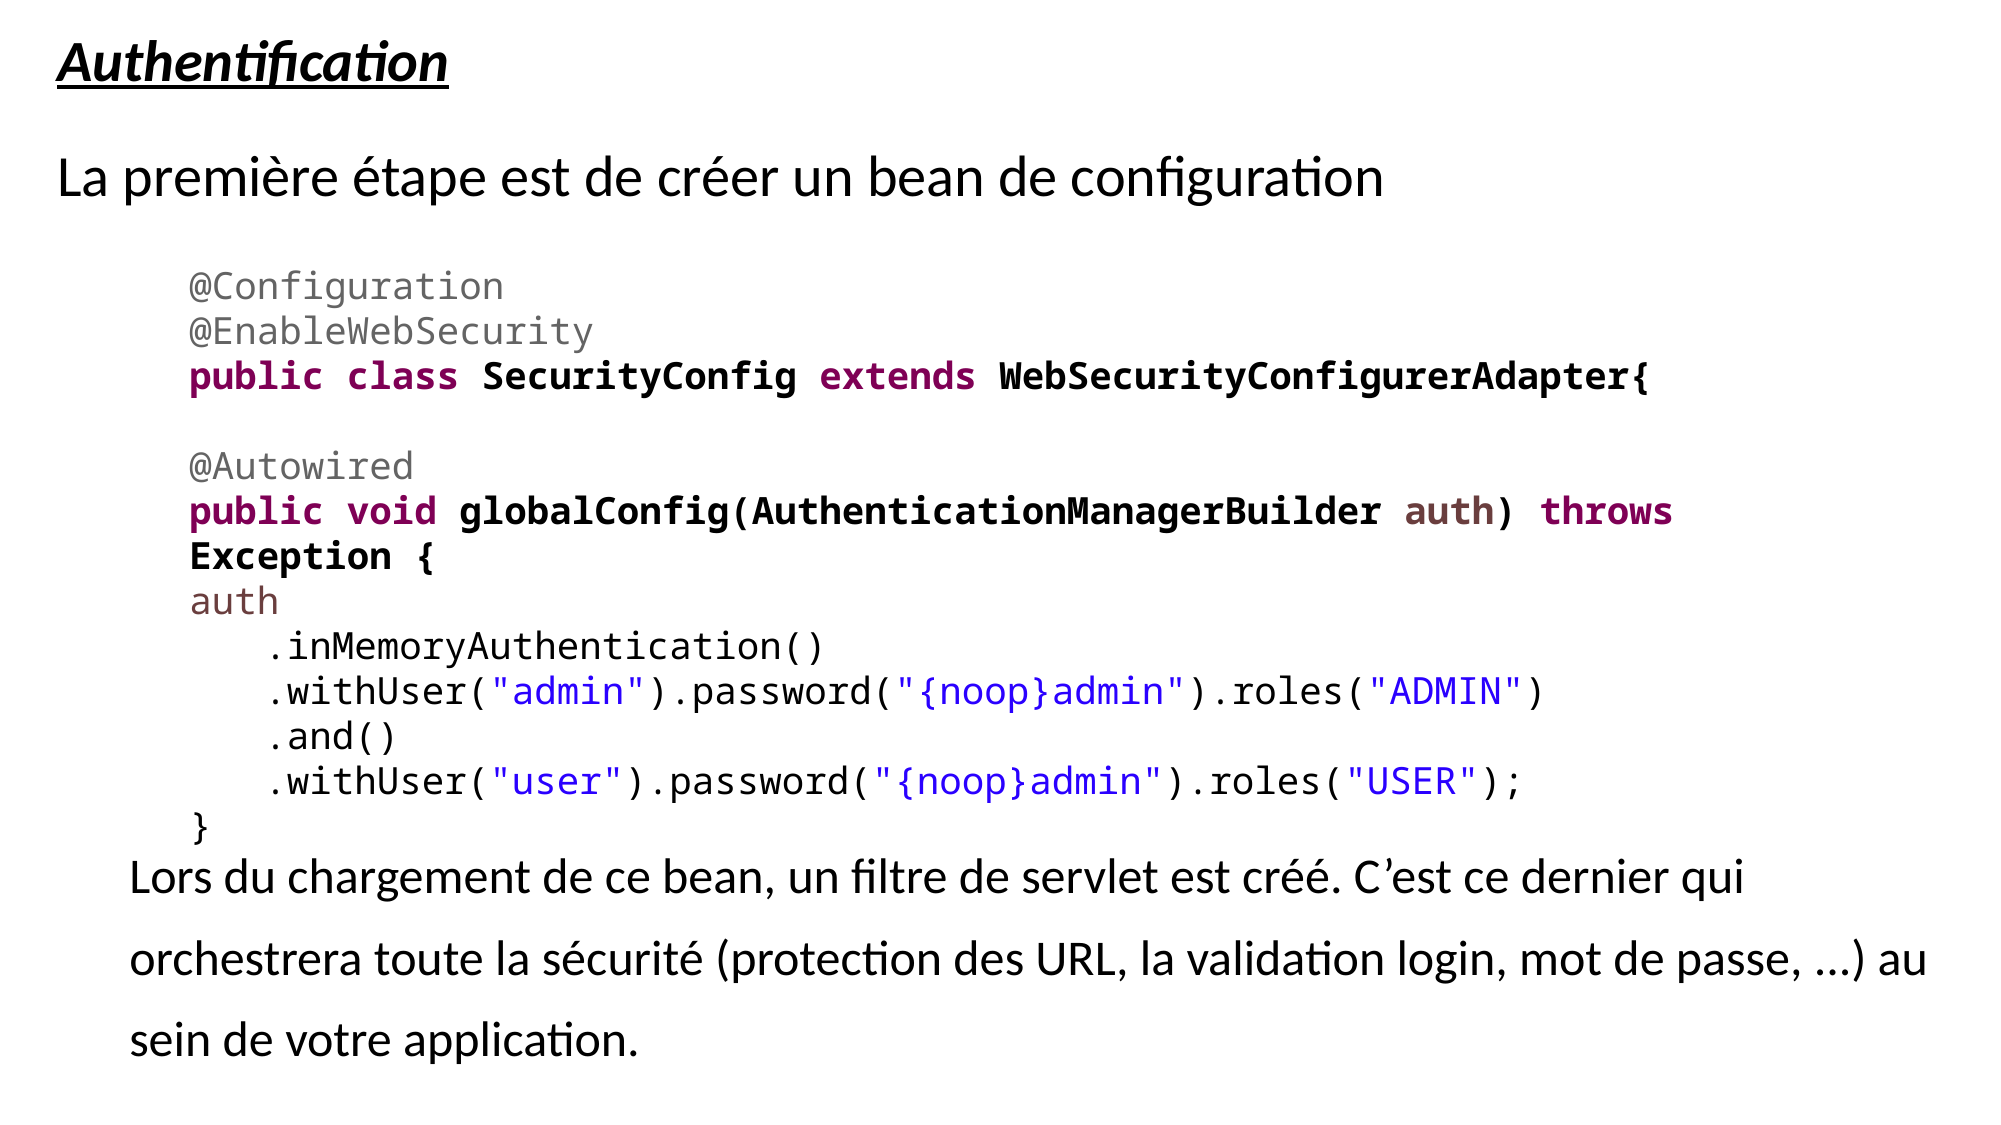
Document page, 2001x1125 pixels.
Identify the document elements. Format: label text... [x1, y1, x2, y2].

text_box @Configuration @EnableWebSecurity public class SecurityConfig extends WebSecurityConfigurerAdapter{ @Autowired public void globalConfig(AuthenticationManagerBuilder auth) throws Exception { auth .inMemoryAuthentication() .withUser("admin").password("{noop}admin").roles("ADMIN") .and() .withUser("user").password("{noop}admin").roles("USER"); } [174, 254, 1859, 815]
text_box La première étape est de créer un bean de configuration [42, 119, 1408, 216]
text_box Authentification [42, 15, 561, 101]
text_box Lors du chargement de ce bean, un filtre de servlet est créé. C’est ce dernier qui orchestrera toute la sécurité (protection des URL, la validation login, mot de passe, ...) au sein de votre application. [114, 815, 1974, 1074]
